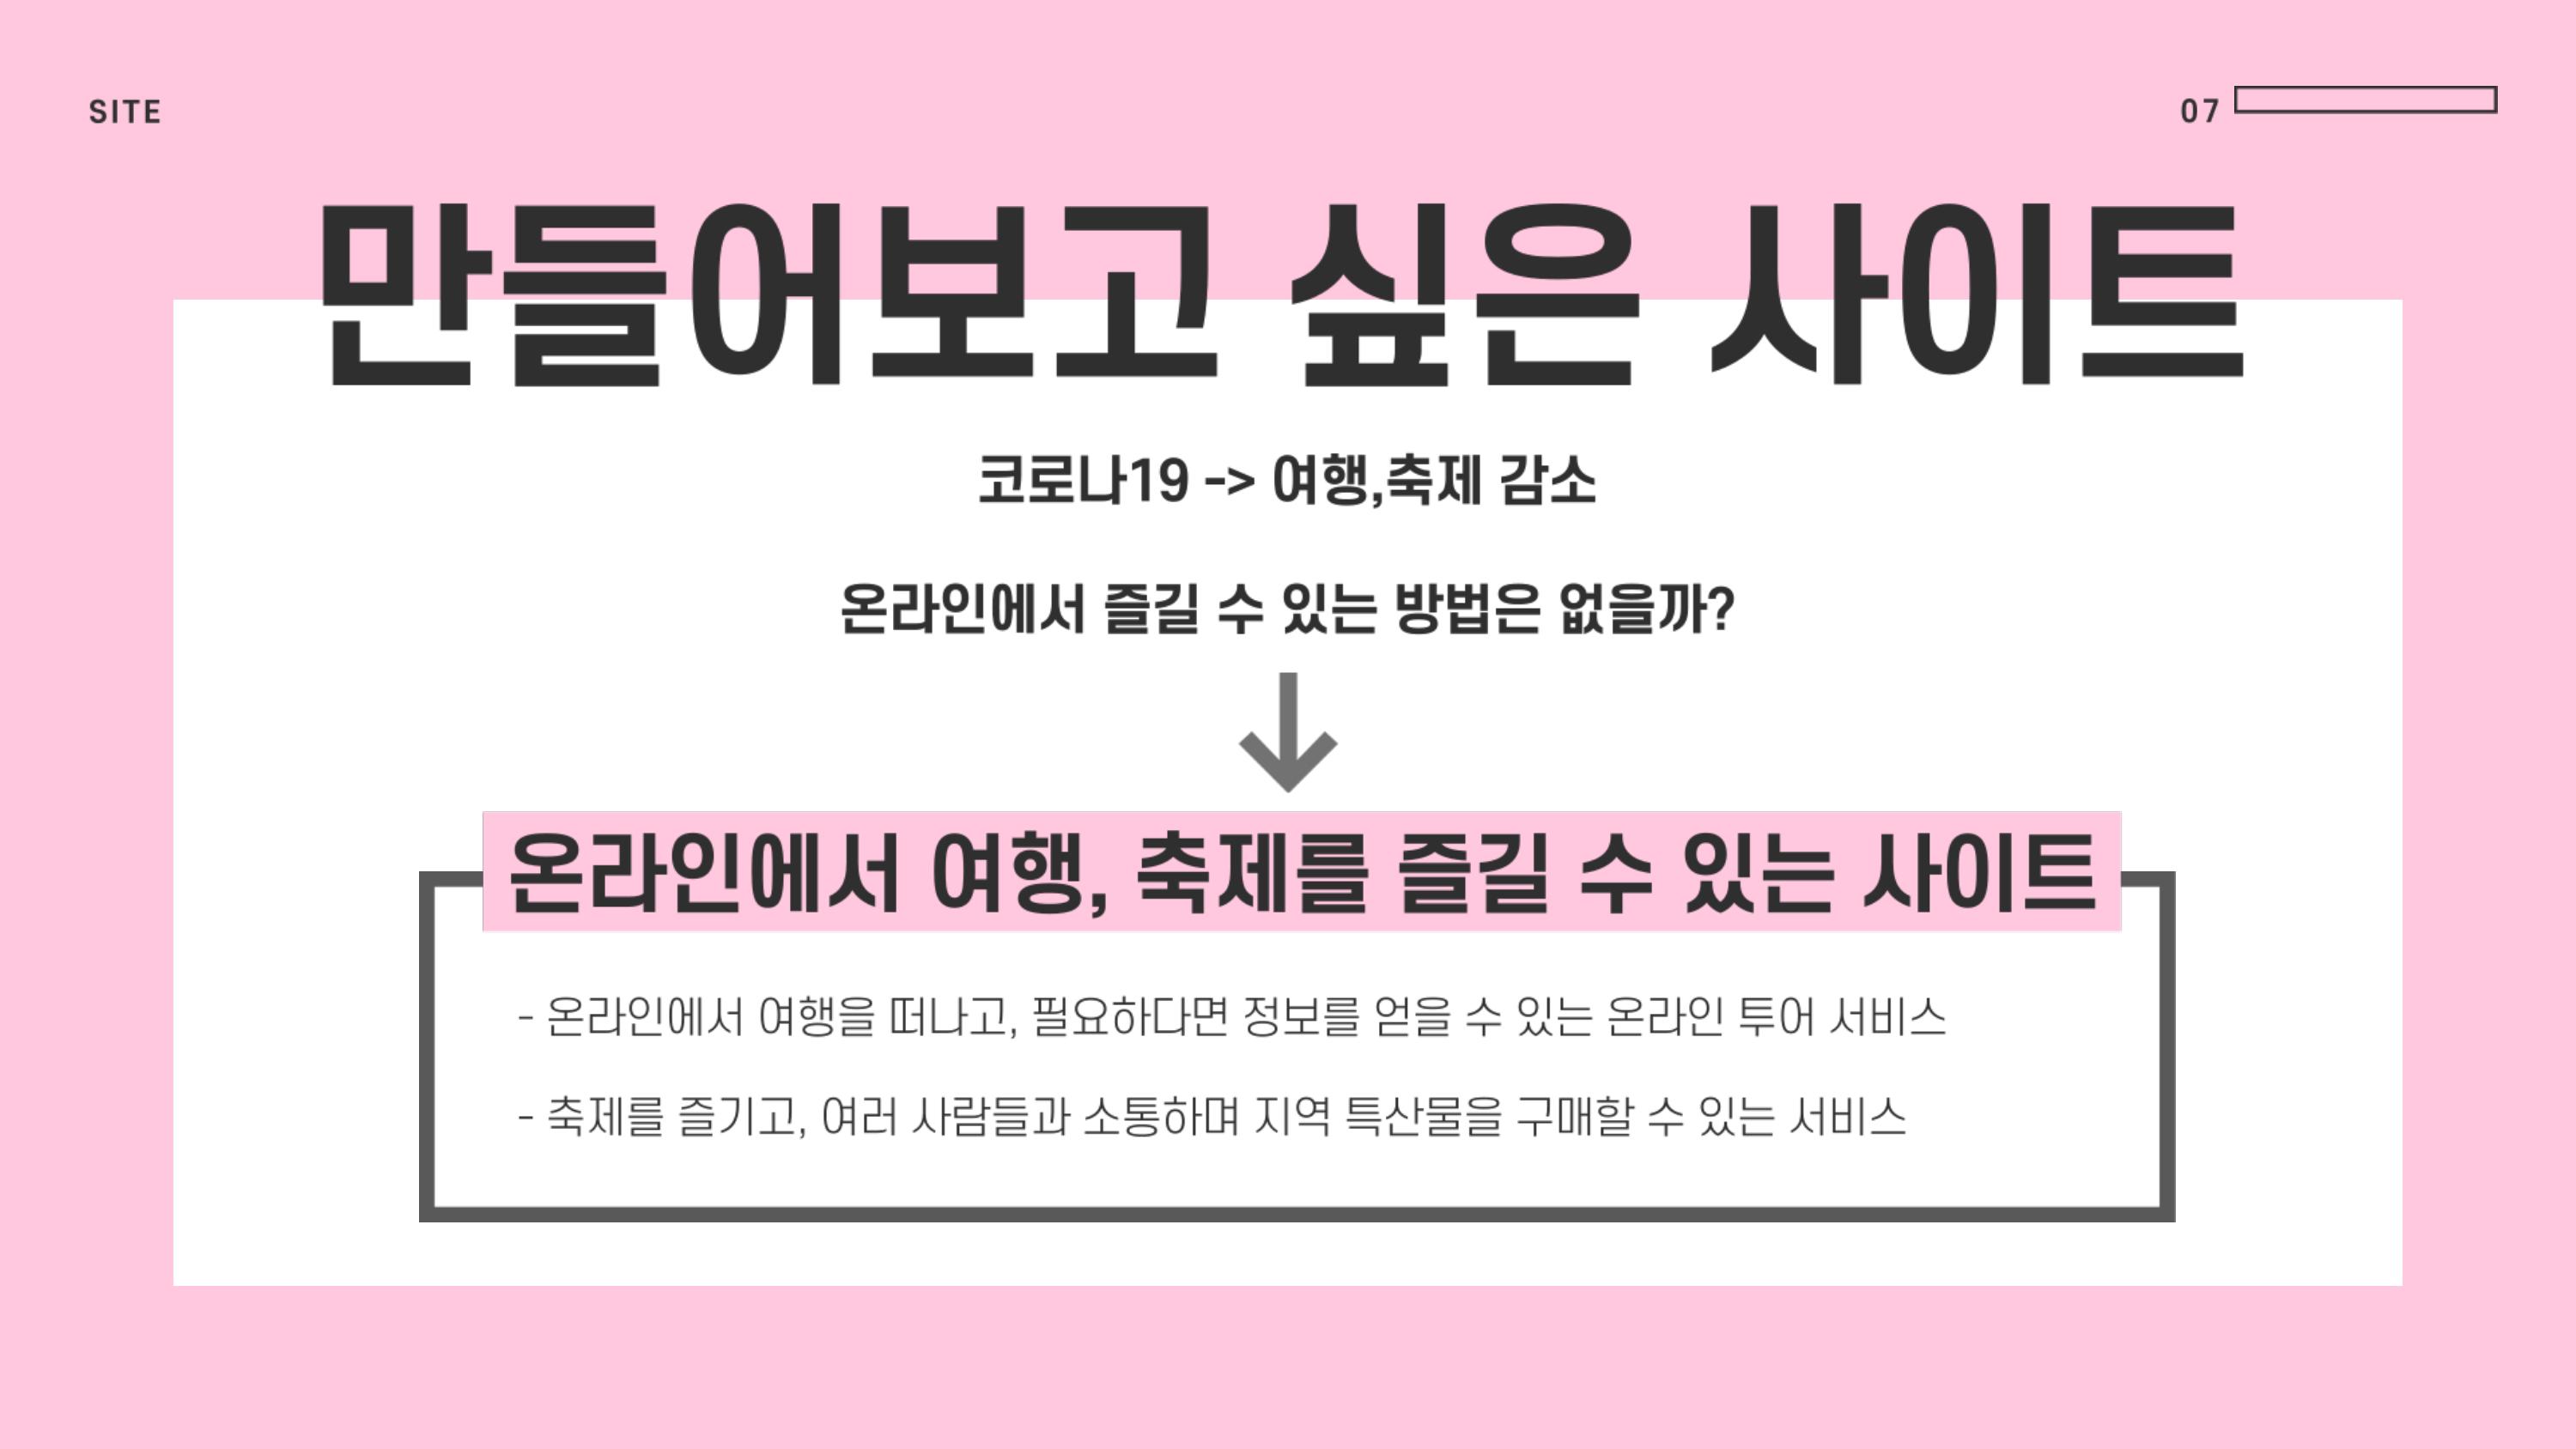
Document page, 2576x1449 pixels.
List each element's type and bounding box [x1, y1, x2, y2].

text_box [173, 300, 2403, 1286]
picture [277, 82, 2369, 696]
picture [470, 797, 2162, 956]
picture [85, 82, 182, 138]
text_box [2244, 85, 2498, 114]
text_box [1227, 680, 1349, 785]
picture [509, 979, 1974, 1160]
text_box [419, 871, 2176, 1223]
